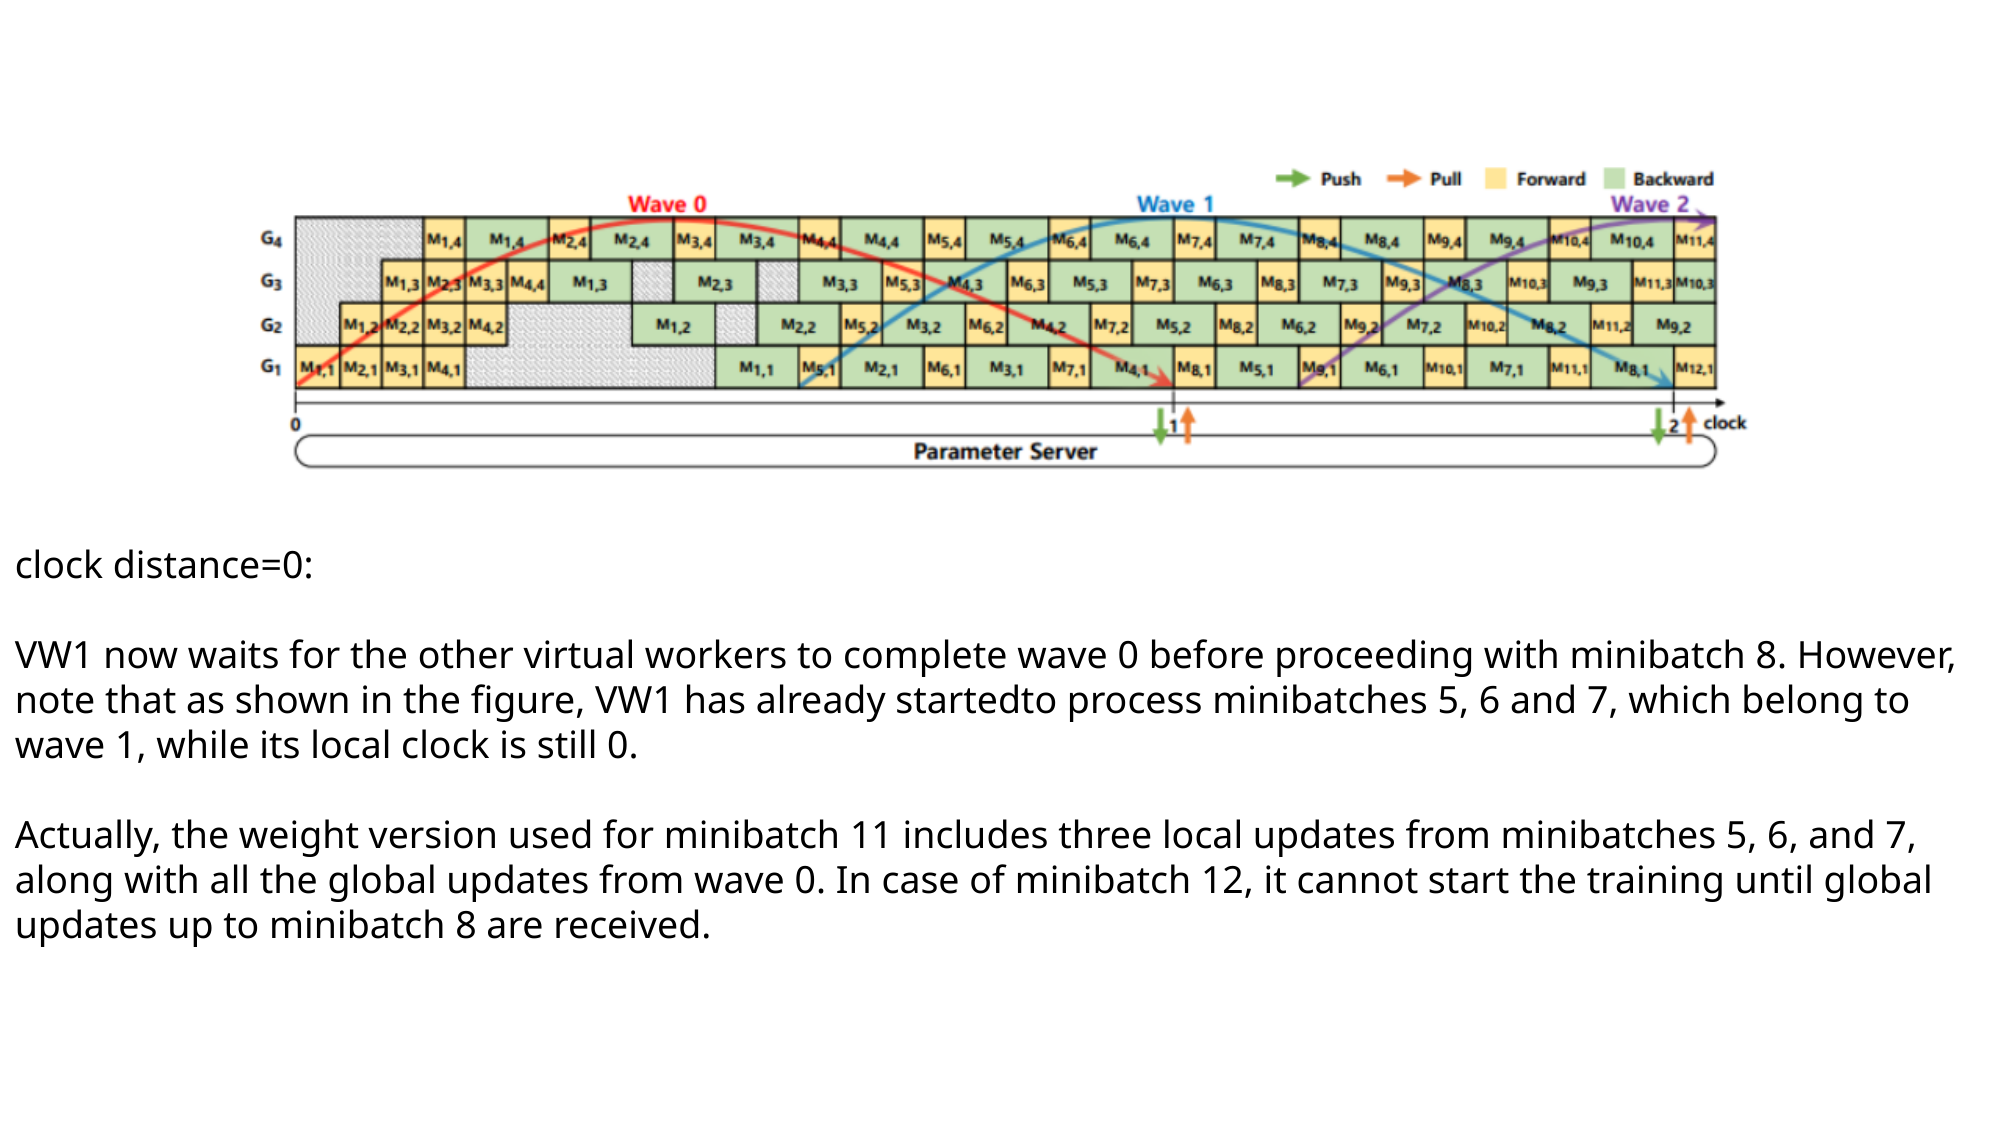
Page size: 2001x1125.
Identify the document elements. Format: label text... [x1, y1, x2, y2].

picture [225, 167, 1775, 482]
text_box clock distance=0: VW1 now waits for the other virtual workers to complete wave 0 before proceeding with minibatch 8. However, note that as shown in the figure, VW1 has already startedto process minibatches 5, 6 and 7, which belong to wave 1, while its local clock is still 0. Actually, the weight version used for minibatch 11 includes three local updates from minibatches 5, 6, and 7, along with all the global updates from wave 0. In case of minibatch 12, it cannot start the training until global updates up to minibatch 8 are received. [0, 533, 2000, 954]
